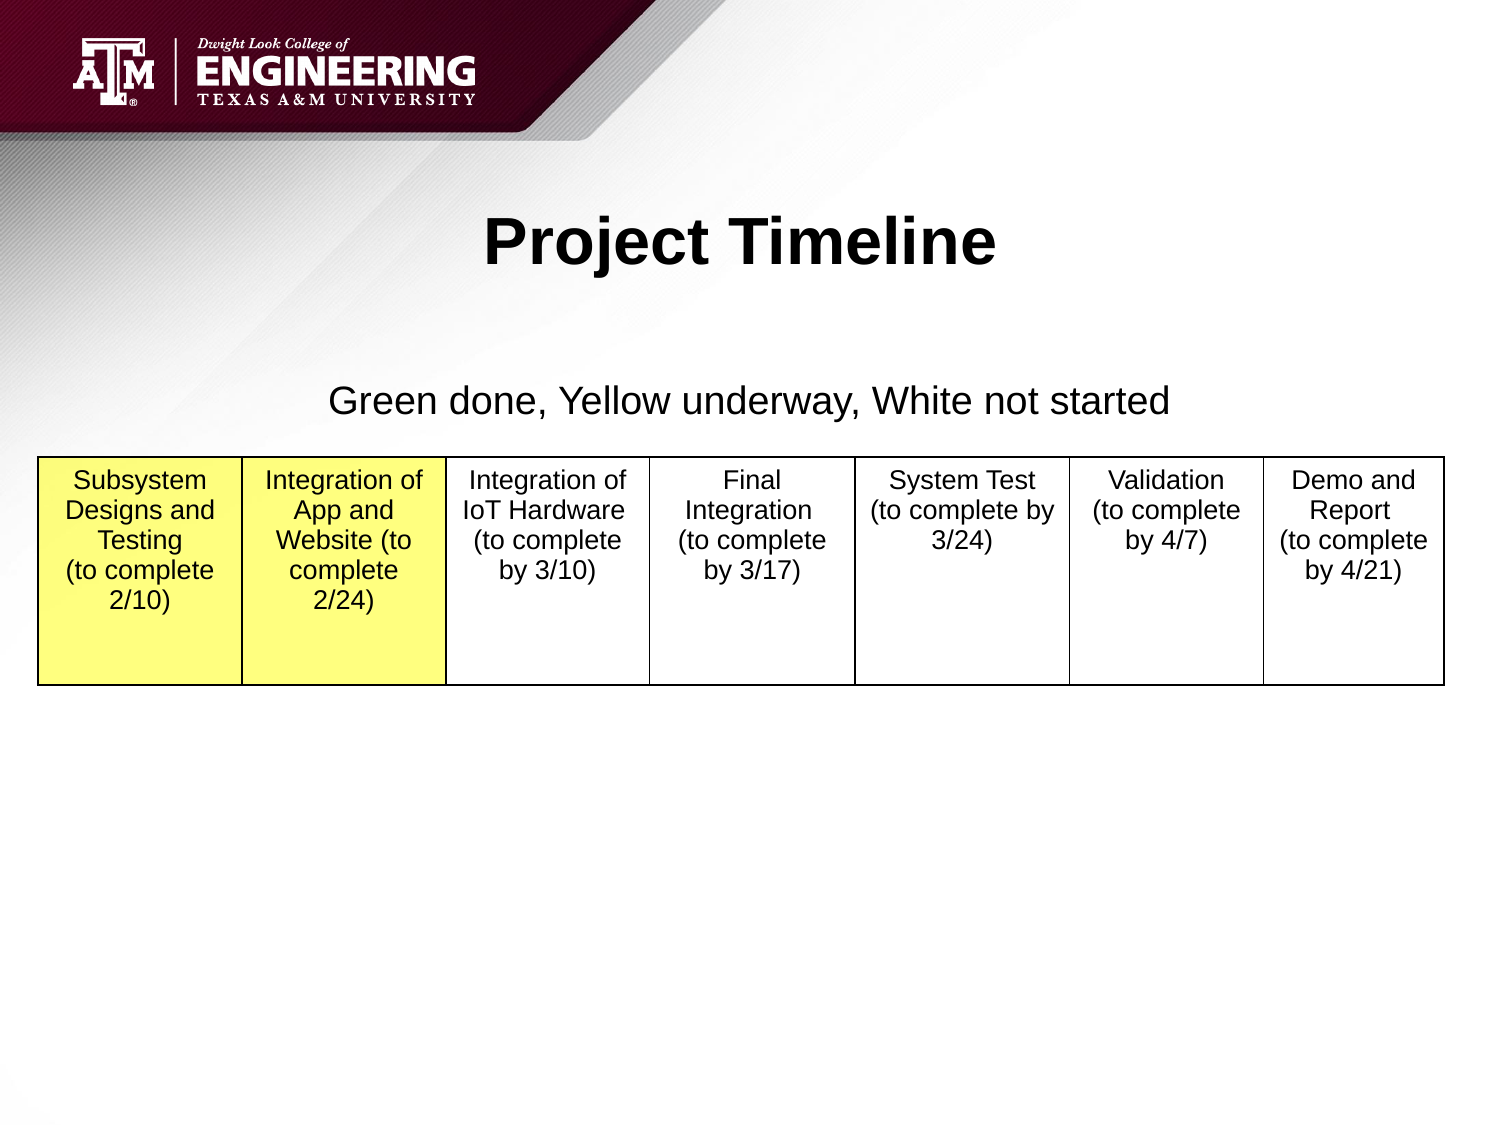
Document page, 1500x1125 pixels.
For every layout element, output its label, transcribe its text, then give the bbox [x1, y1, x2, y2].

table_header Final Integration (to complete by 3/17) [650, 458, 854, 684]
title Project Timeline [75, 172, 1425, 304]
table_header Integration of App and Website (to complete 2/24) [243, 458, 445, 684]
table_header Subsystem Designs and Testing (to complete 2/10) [39, 458, 241, 684]
table_header Demo and Report (to complete by 4/21) [1264, 458, 1443, 684]
text_box Green done, Yellow underway, White not started [4, 367, 1496, 431]
picture [0, 0, 1500, 1125]
table_header Validation (to complete by 4/7) [1070, 458, 1263, 684]
table_header Integration of IoT Hardware (to complete by 3/10) [447, 458, 649, 684]
table_header System Test (to complete by 3/24) [856, 458, 1069, 684]
